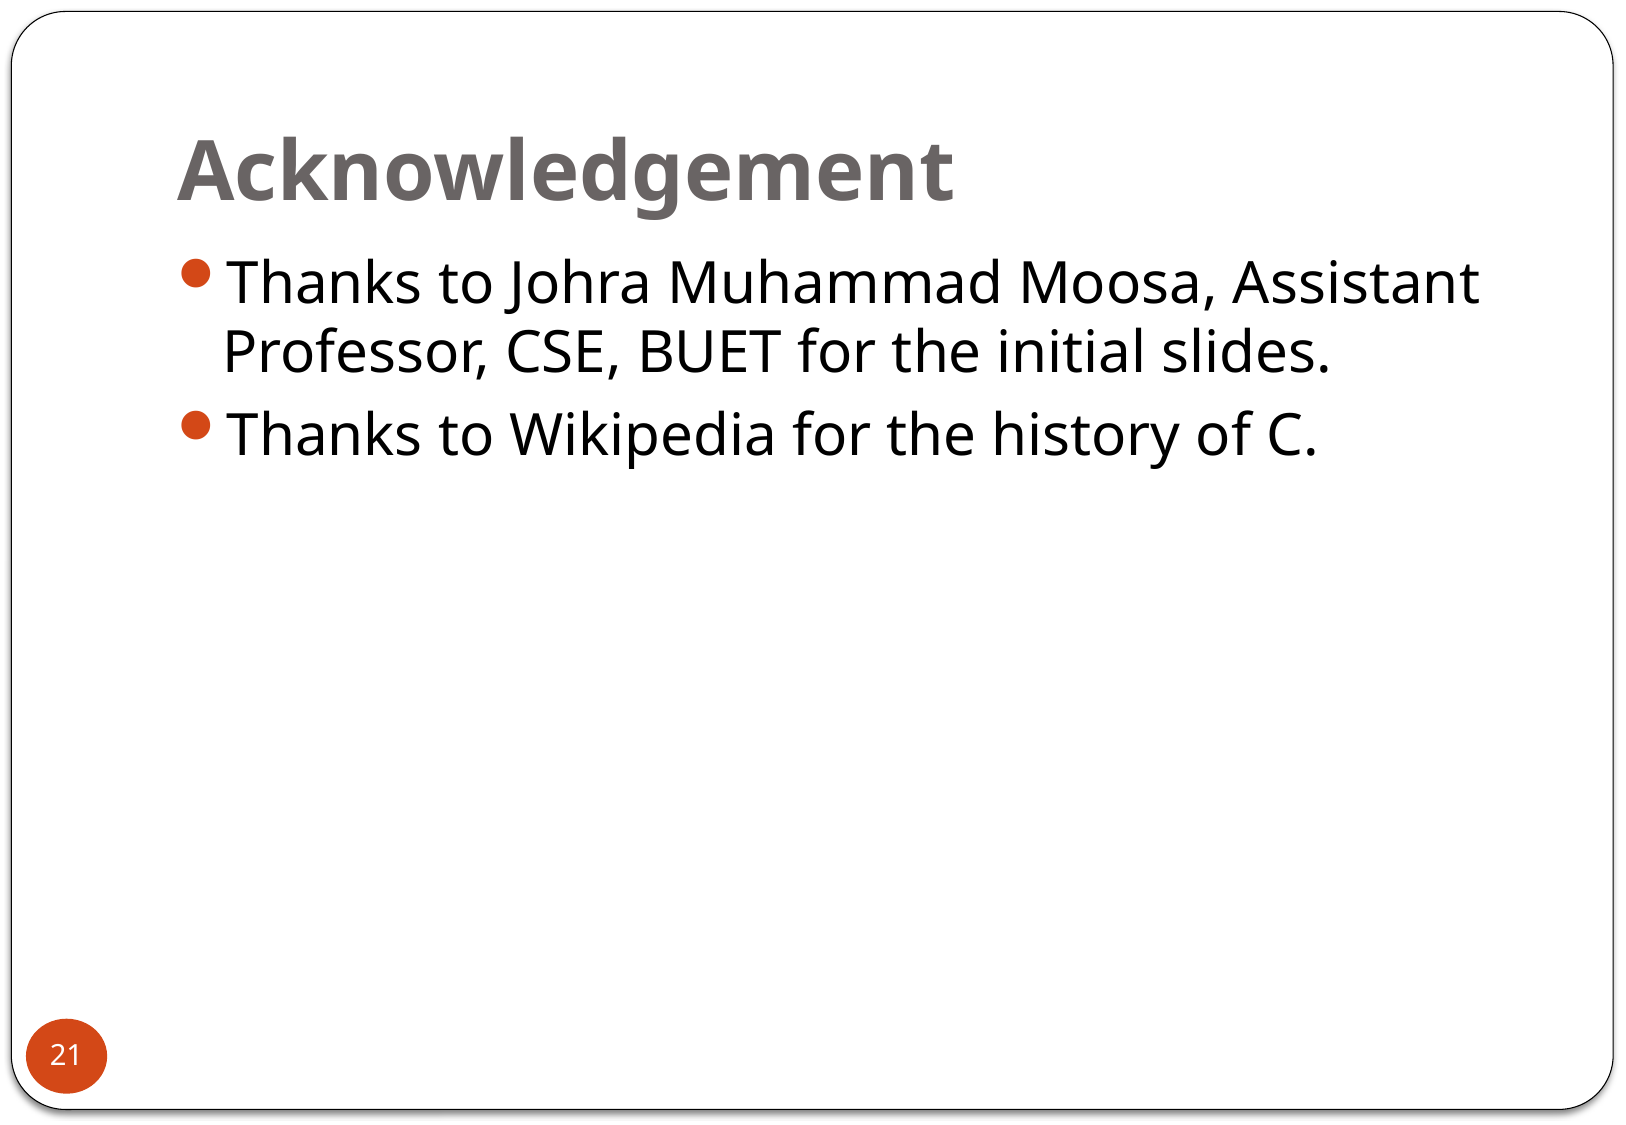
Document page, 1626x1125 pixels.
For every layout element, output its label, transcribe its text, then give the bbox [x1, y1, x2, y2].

list Thanks to Johra Muhammad Moosa, Assistant Professor, CSE, BUET for the initial slides. Thanks to Wikipedia for the history of C. [162, 237, 1544, 988]
slide_number 21 [25, 1018, 108, 1094]
title Acknowledgement [162, 45, 1544, 233]
